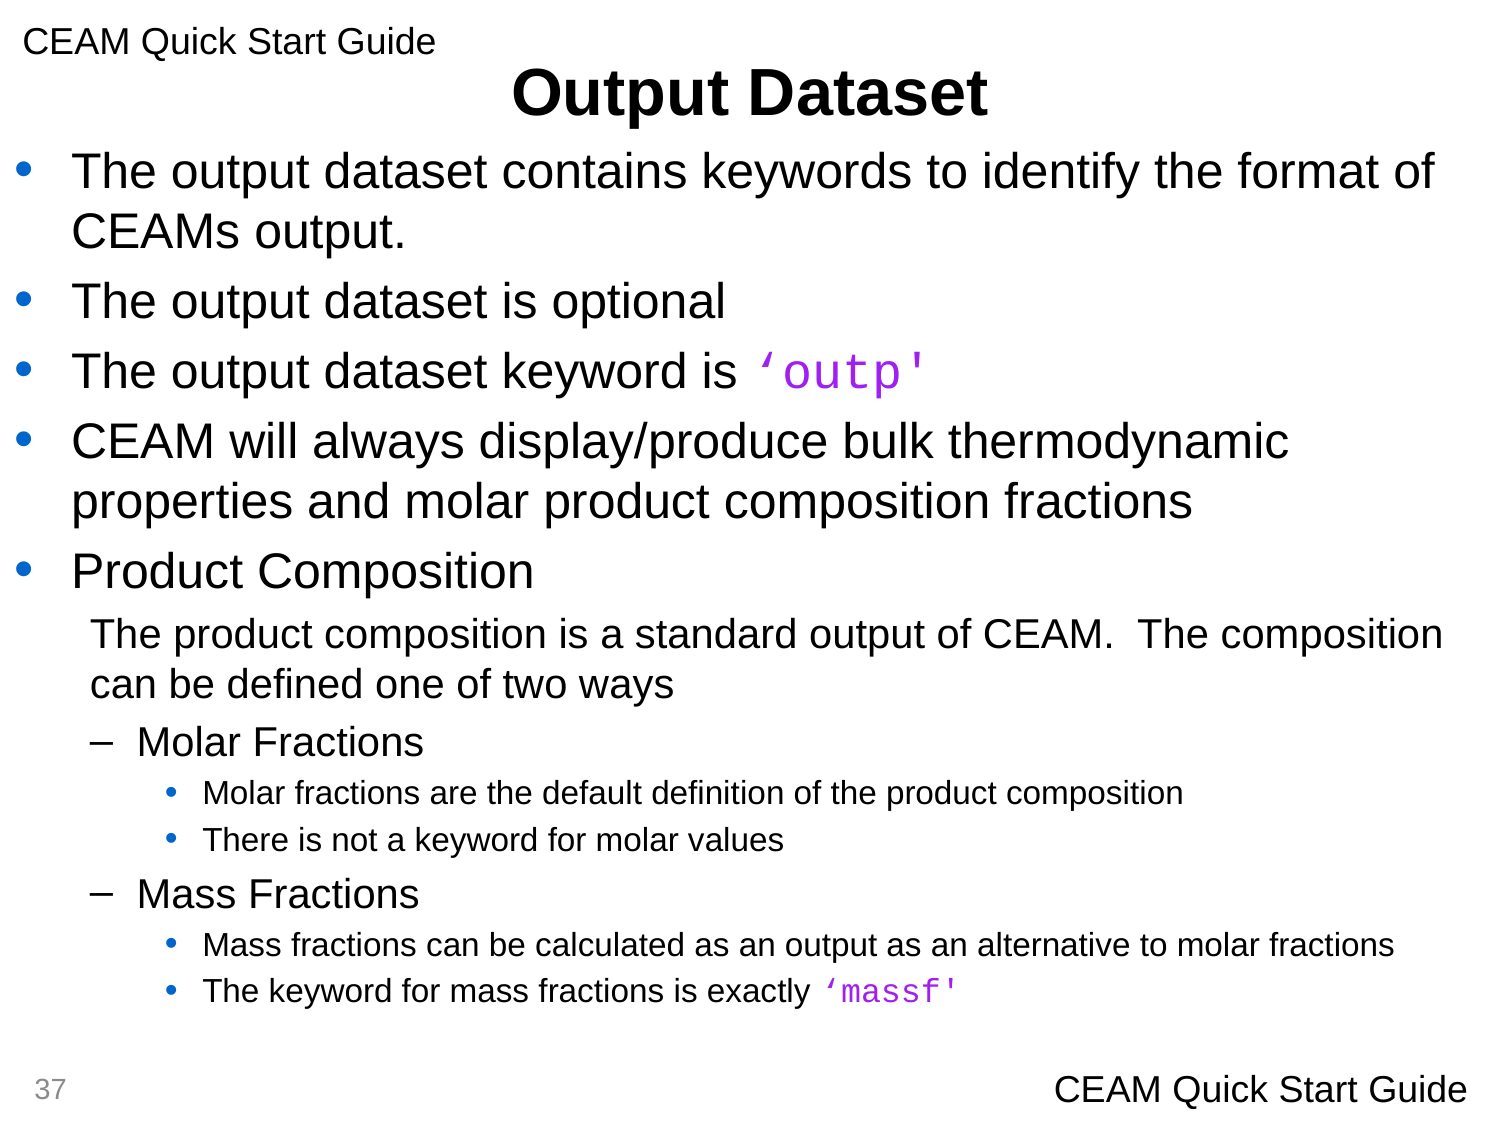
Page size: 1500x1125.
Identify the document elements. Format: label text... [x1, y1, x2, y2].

slide_number 37 [5, 1066, 96, 1118]
title Output Dataset [75, 41, 1425, 130]
text_box The output dataset contains keywords to identify the format of CEAMs output. The output dataset is optional The output dataset keyword is ‘outp' CEAM will always display/produce bulk thermodynamic properties and molar product composition fractions Product Composition The product composition is a standard output of CEAM. The composition can be defined one of two ways Molar Fractions Molar fractions are the default definition of the product composition There is not a keyword for molar values Mass Fractions Mass fractions can be calculated as an output as an alternative to molar fractions The keyword for mass fractions is exactly ‘massf' [0, 130, 1474, 1066]
